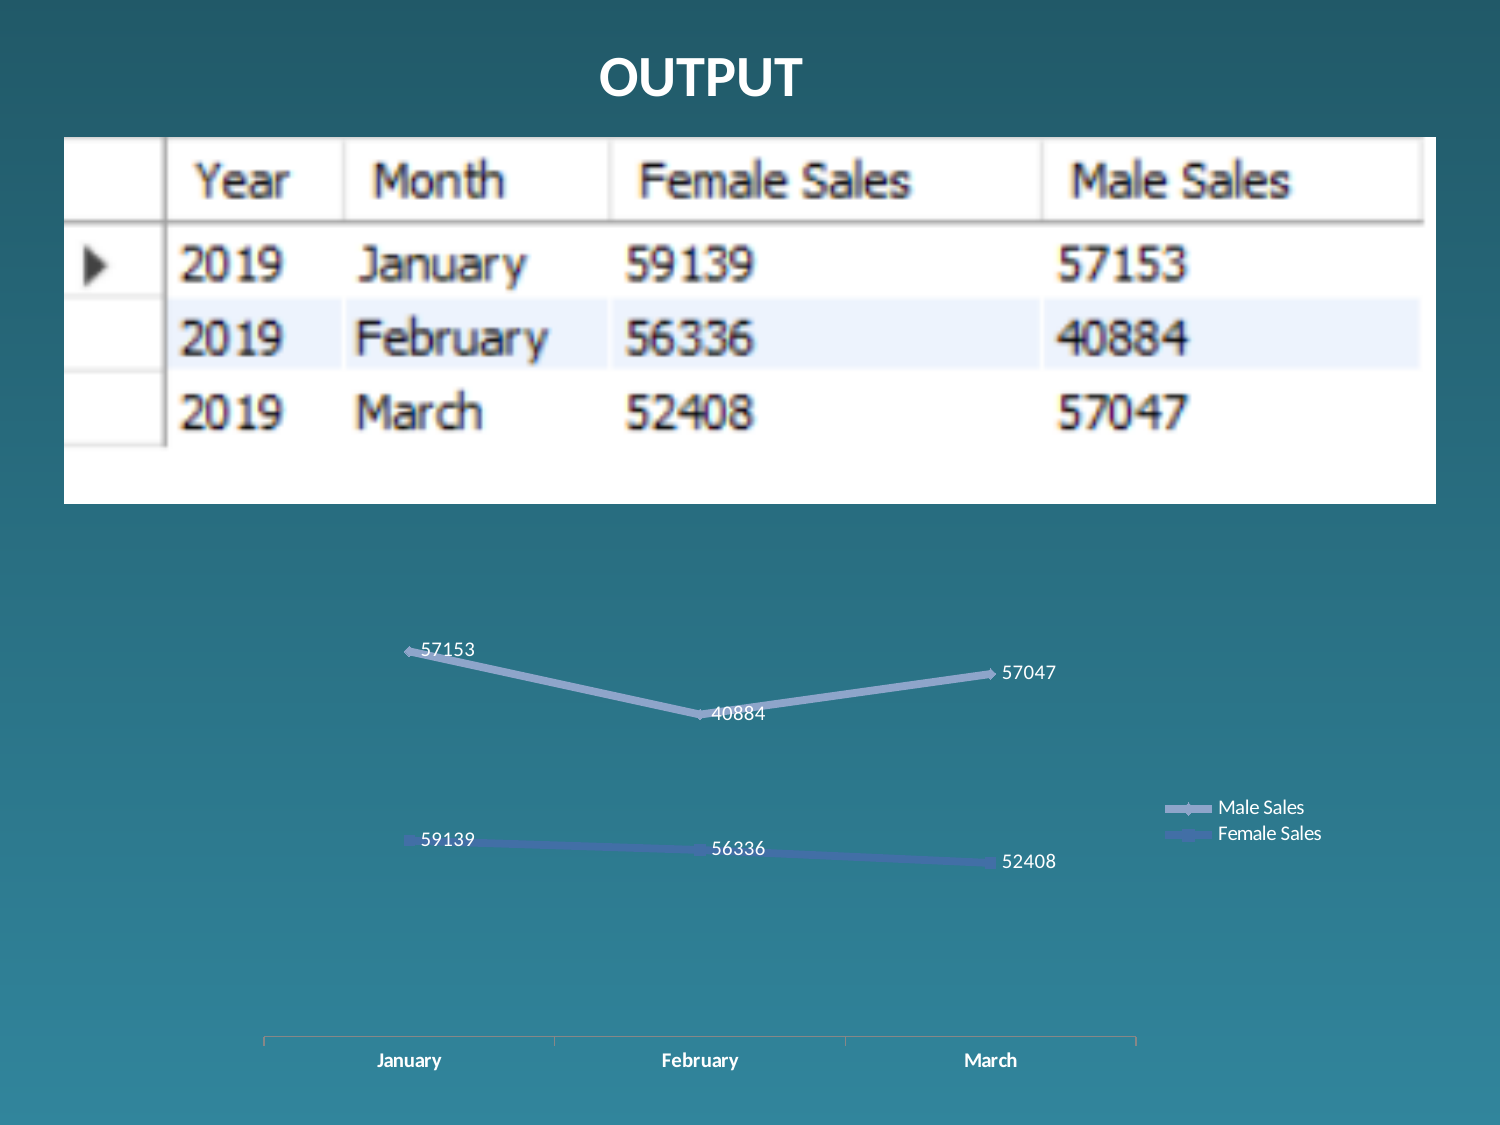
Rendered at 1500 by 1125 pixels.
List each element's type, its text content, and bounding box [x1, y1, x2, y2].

text_box OUTPUT [584, 30, 857, 116]
chart [241, 562, 1341, 1083]
picture [64, 136, 1436, 504]
